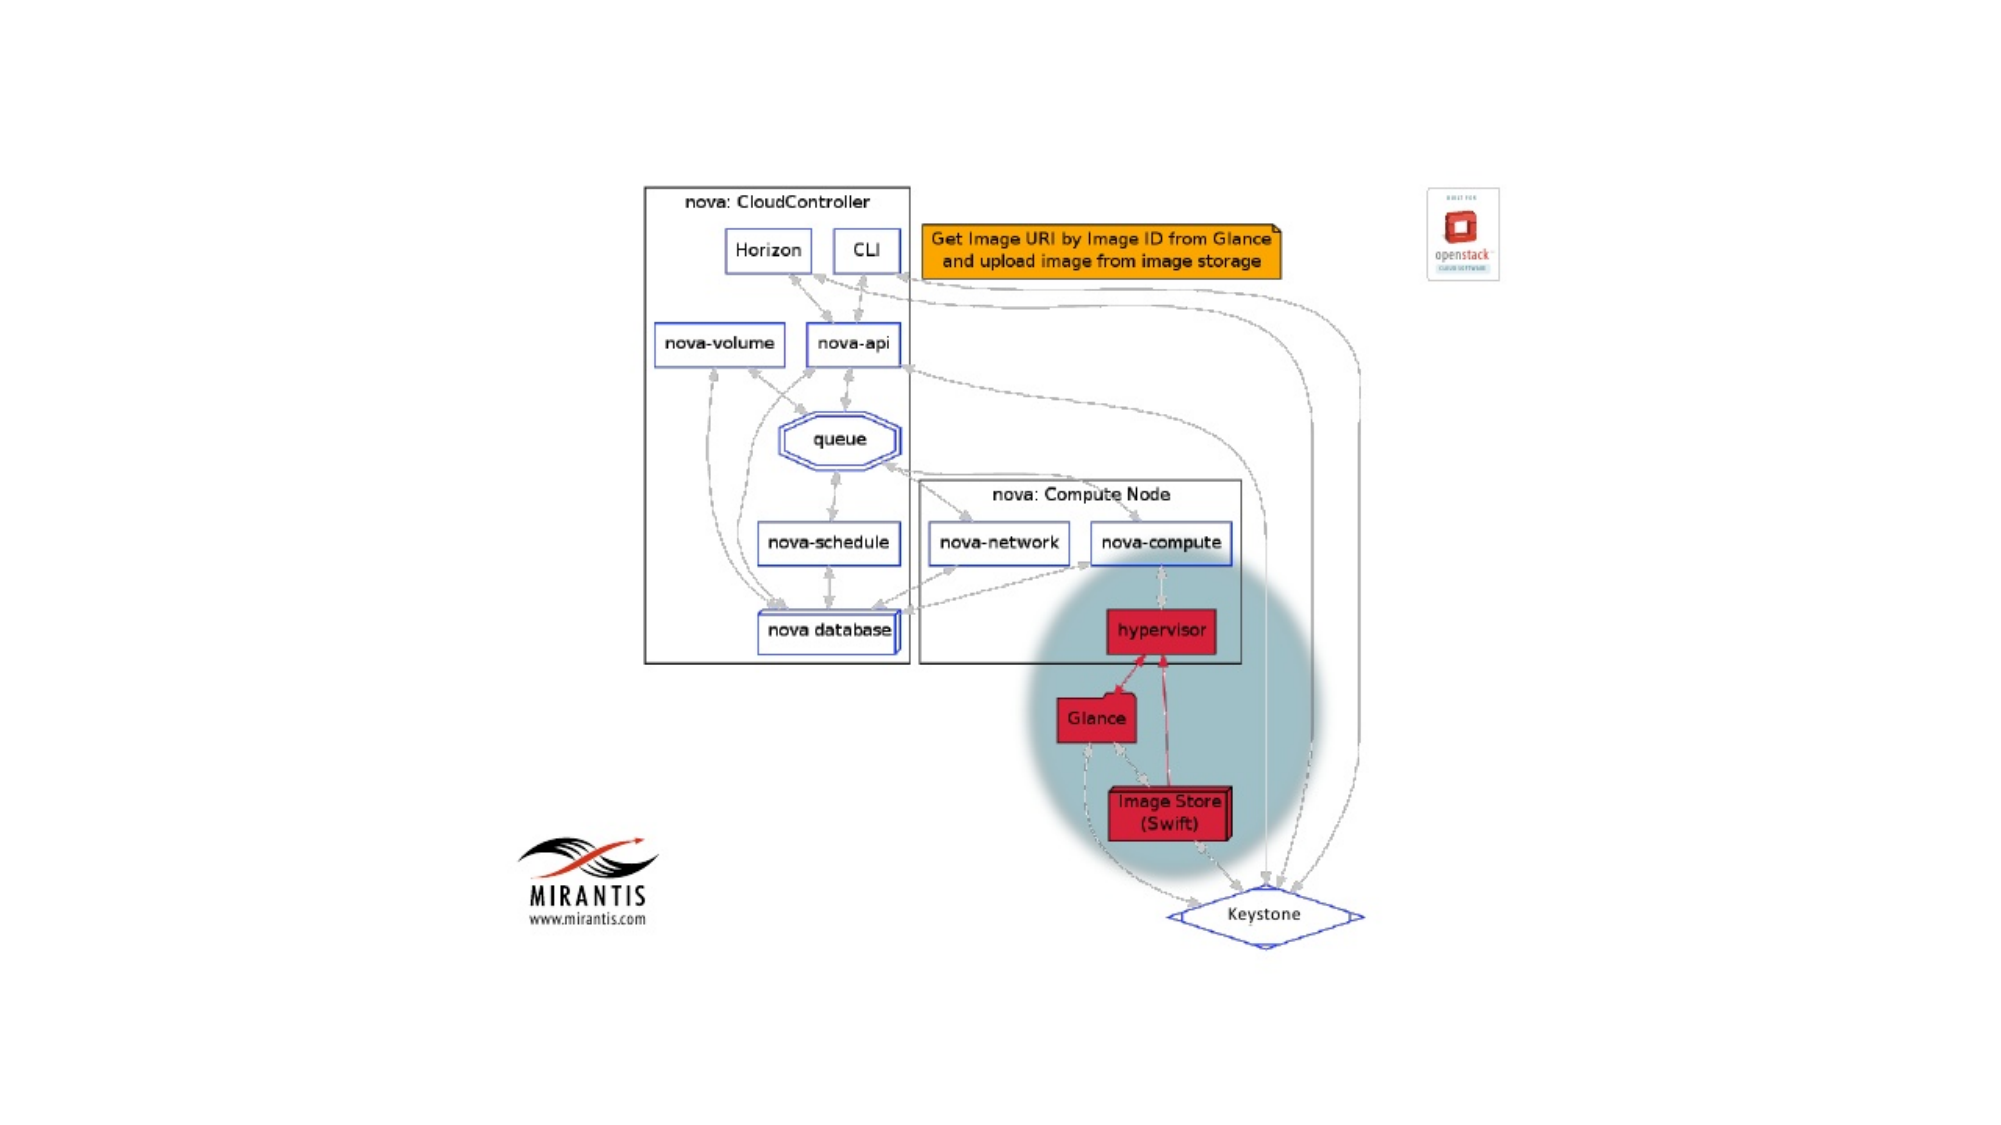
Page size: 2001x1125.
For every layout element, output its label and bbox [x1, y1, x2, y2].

picture [431, 122, 1569, 1003]
